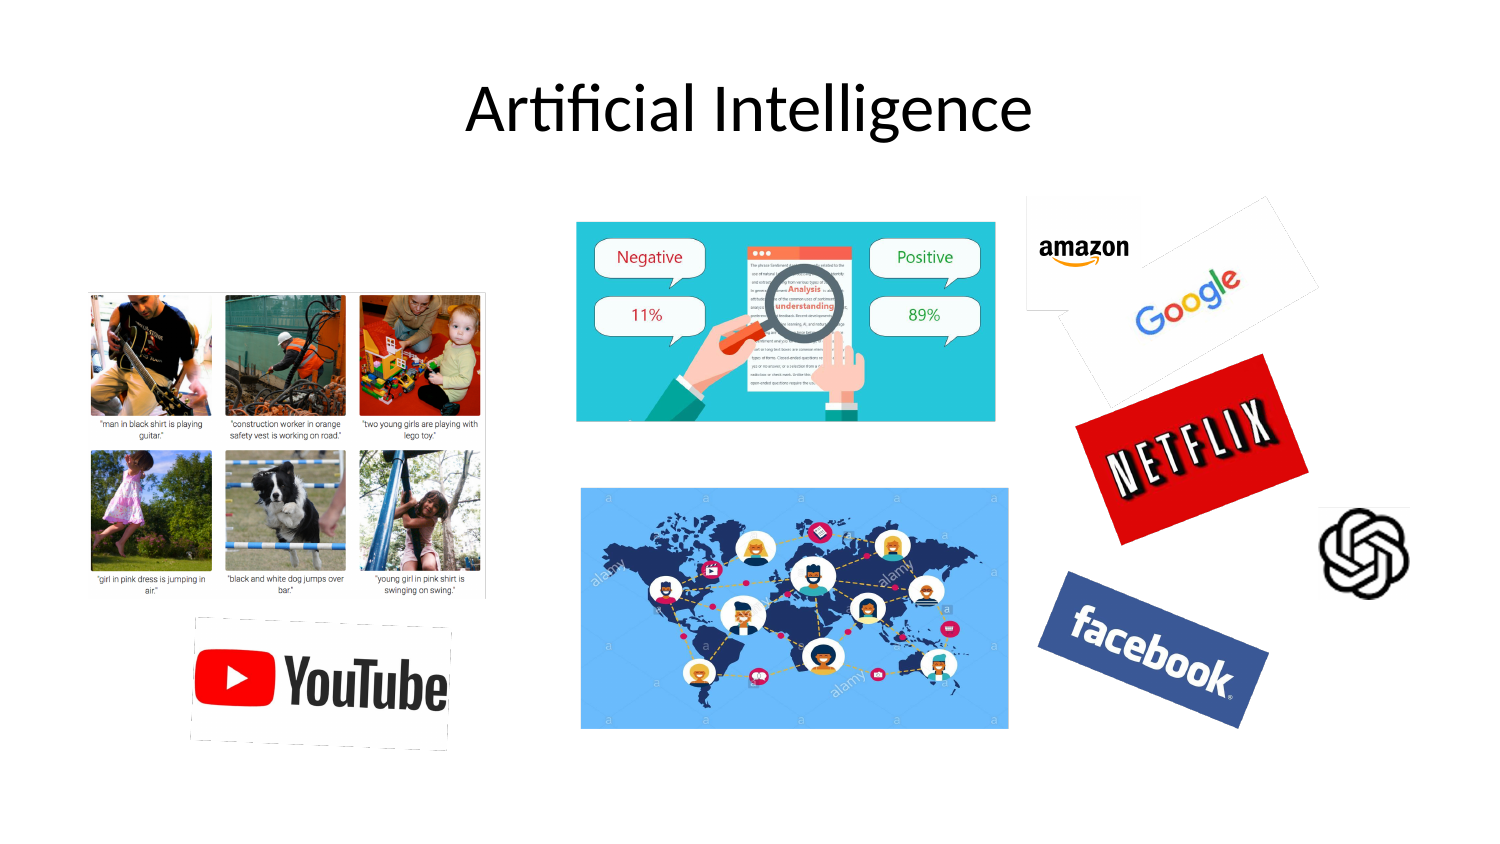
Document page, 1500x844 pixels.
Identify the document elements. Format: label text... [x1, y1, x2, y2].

title Artificial Intelligence [75, 33, 1425, 175]
picture [87, 195, 1411, 753]
